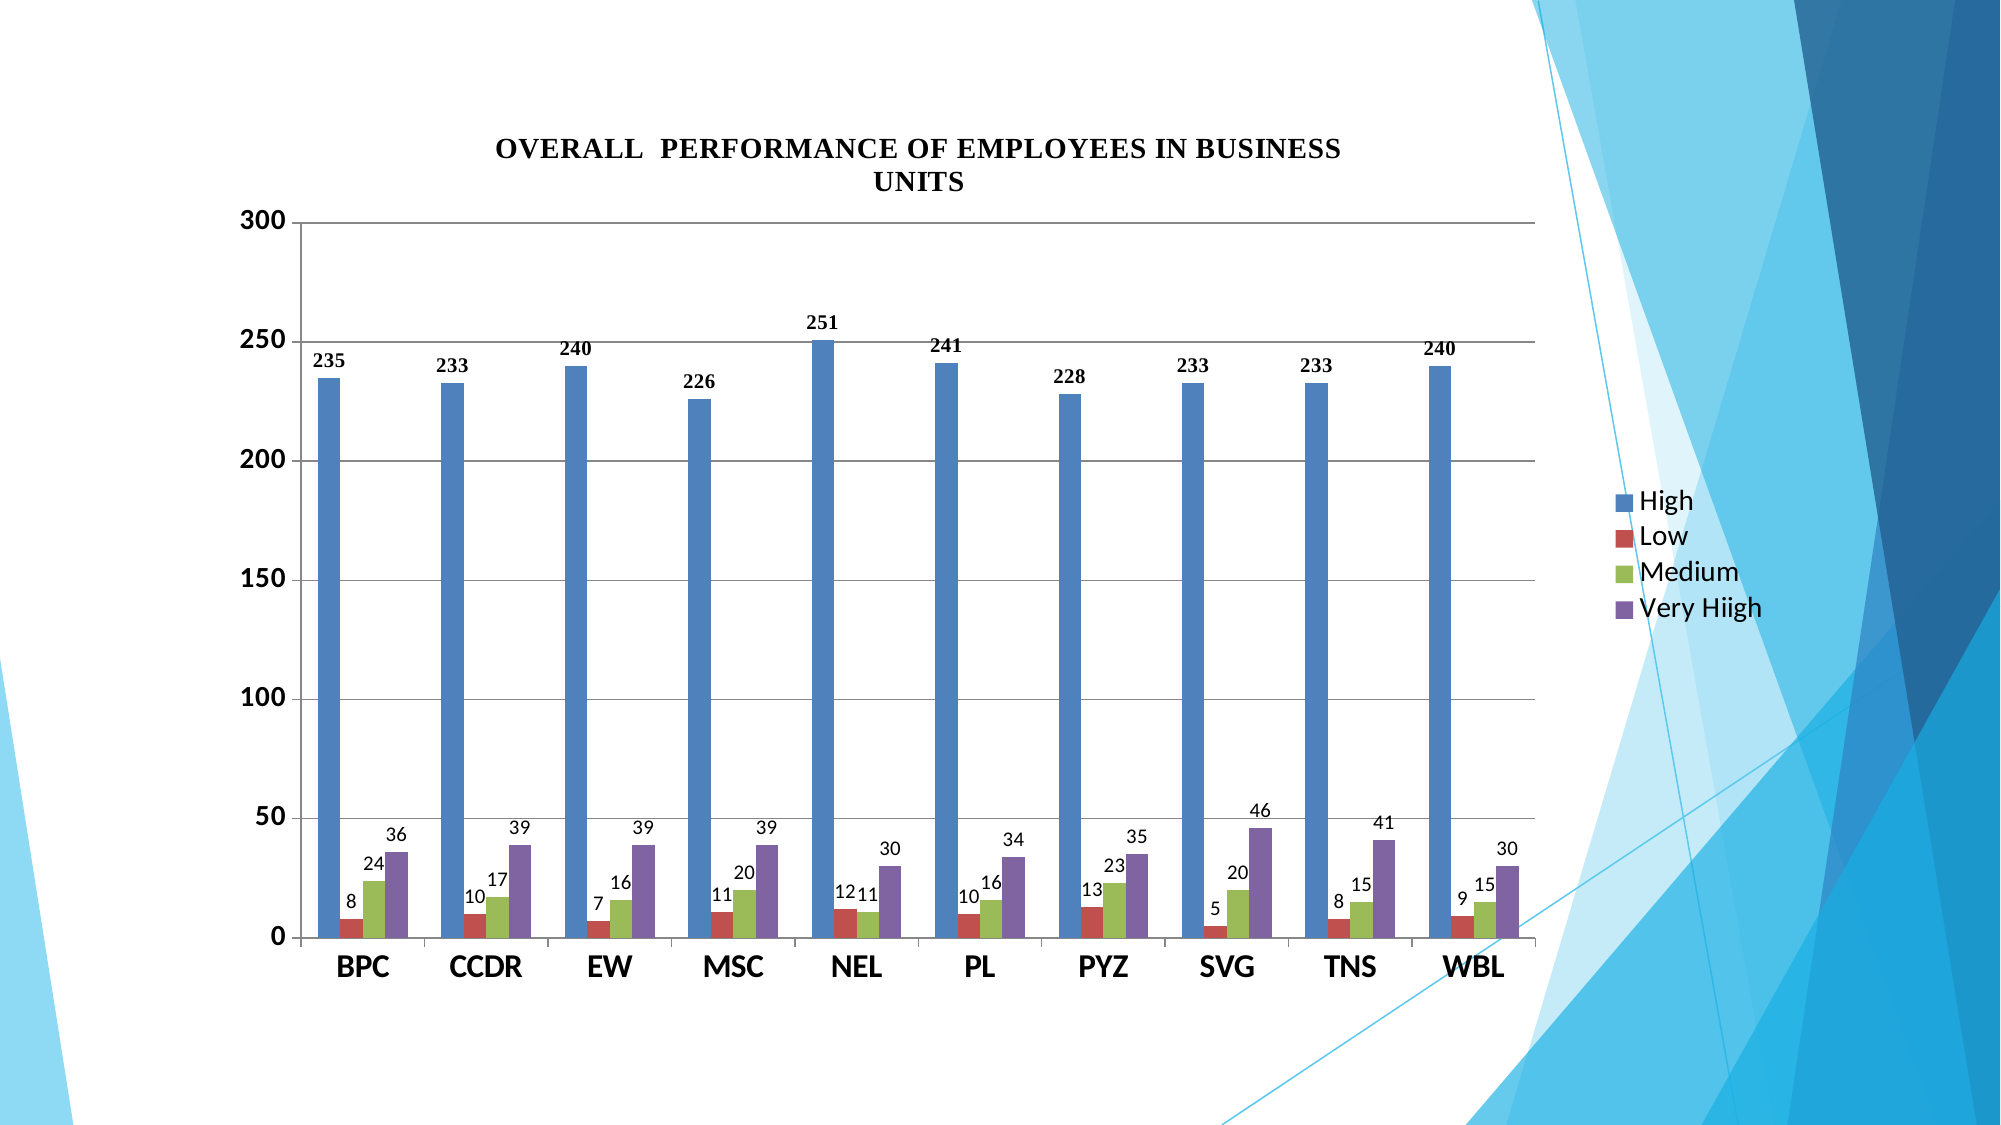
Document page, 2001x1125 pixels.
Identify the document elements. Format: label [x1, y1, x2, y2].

chart [202, 81, 1786, 1032]
